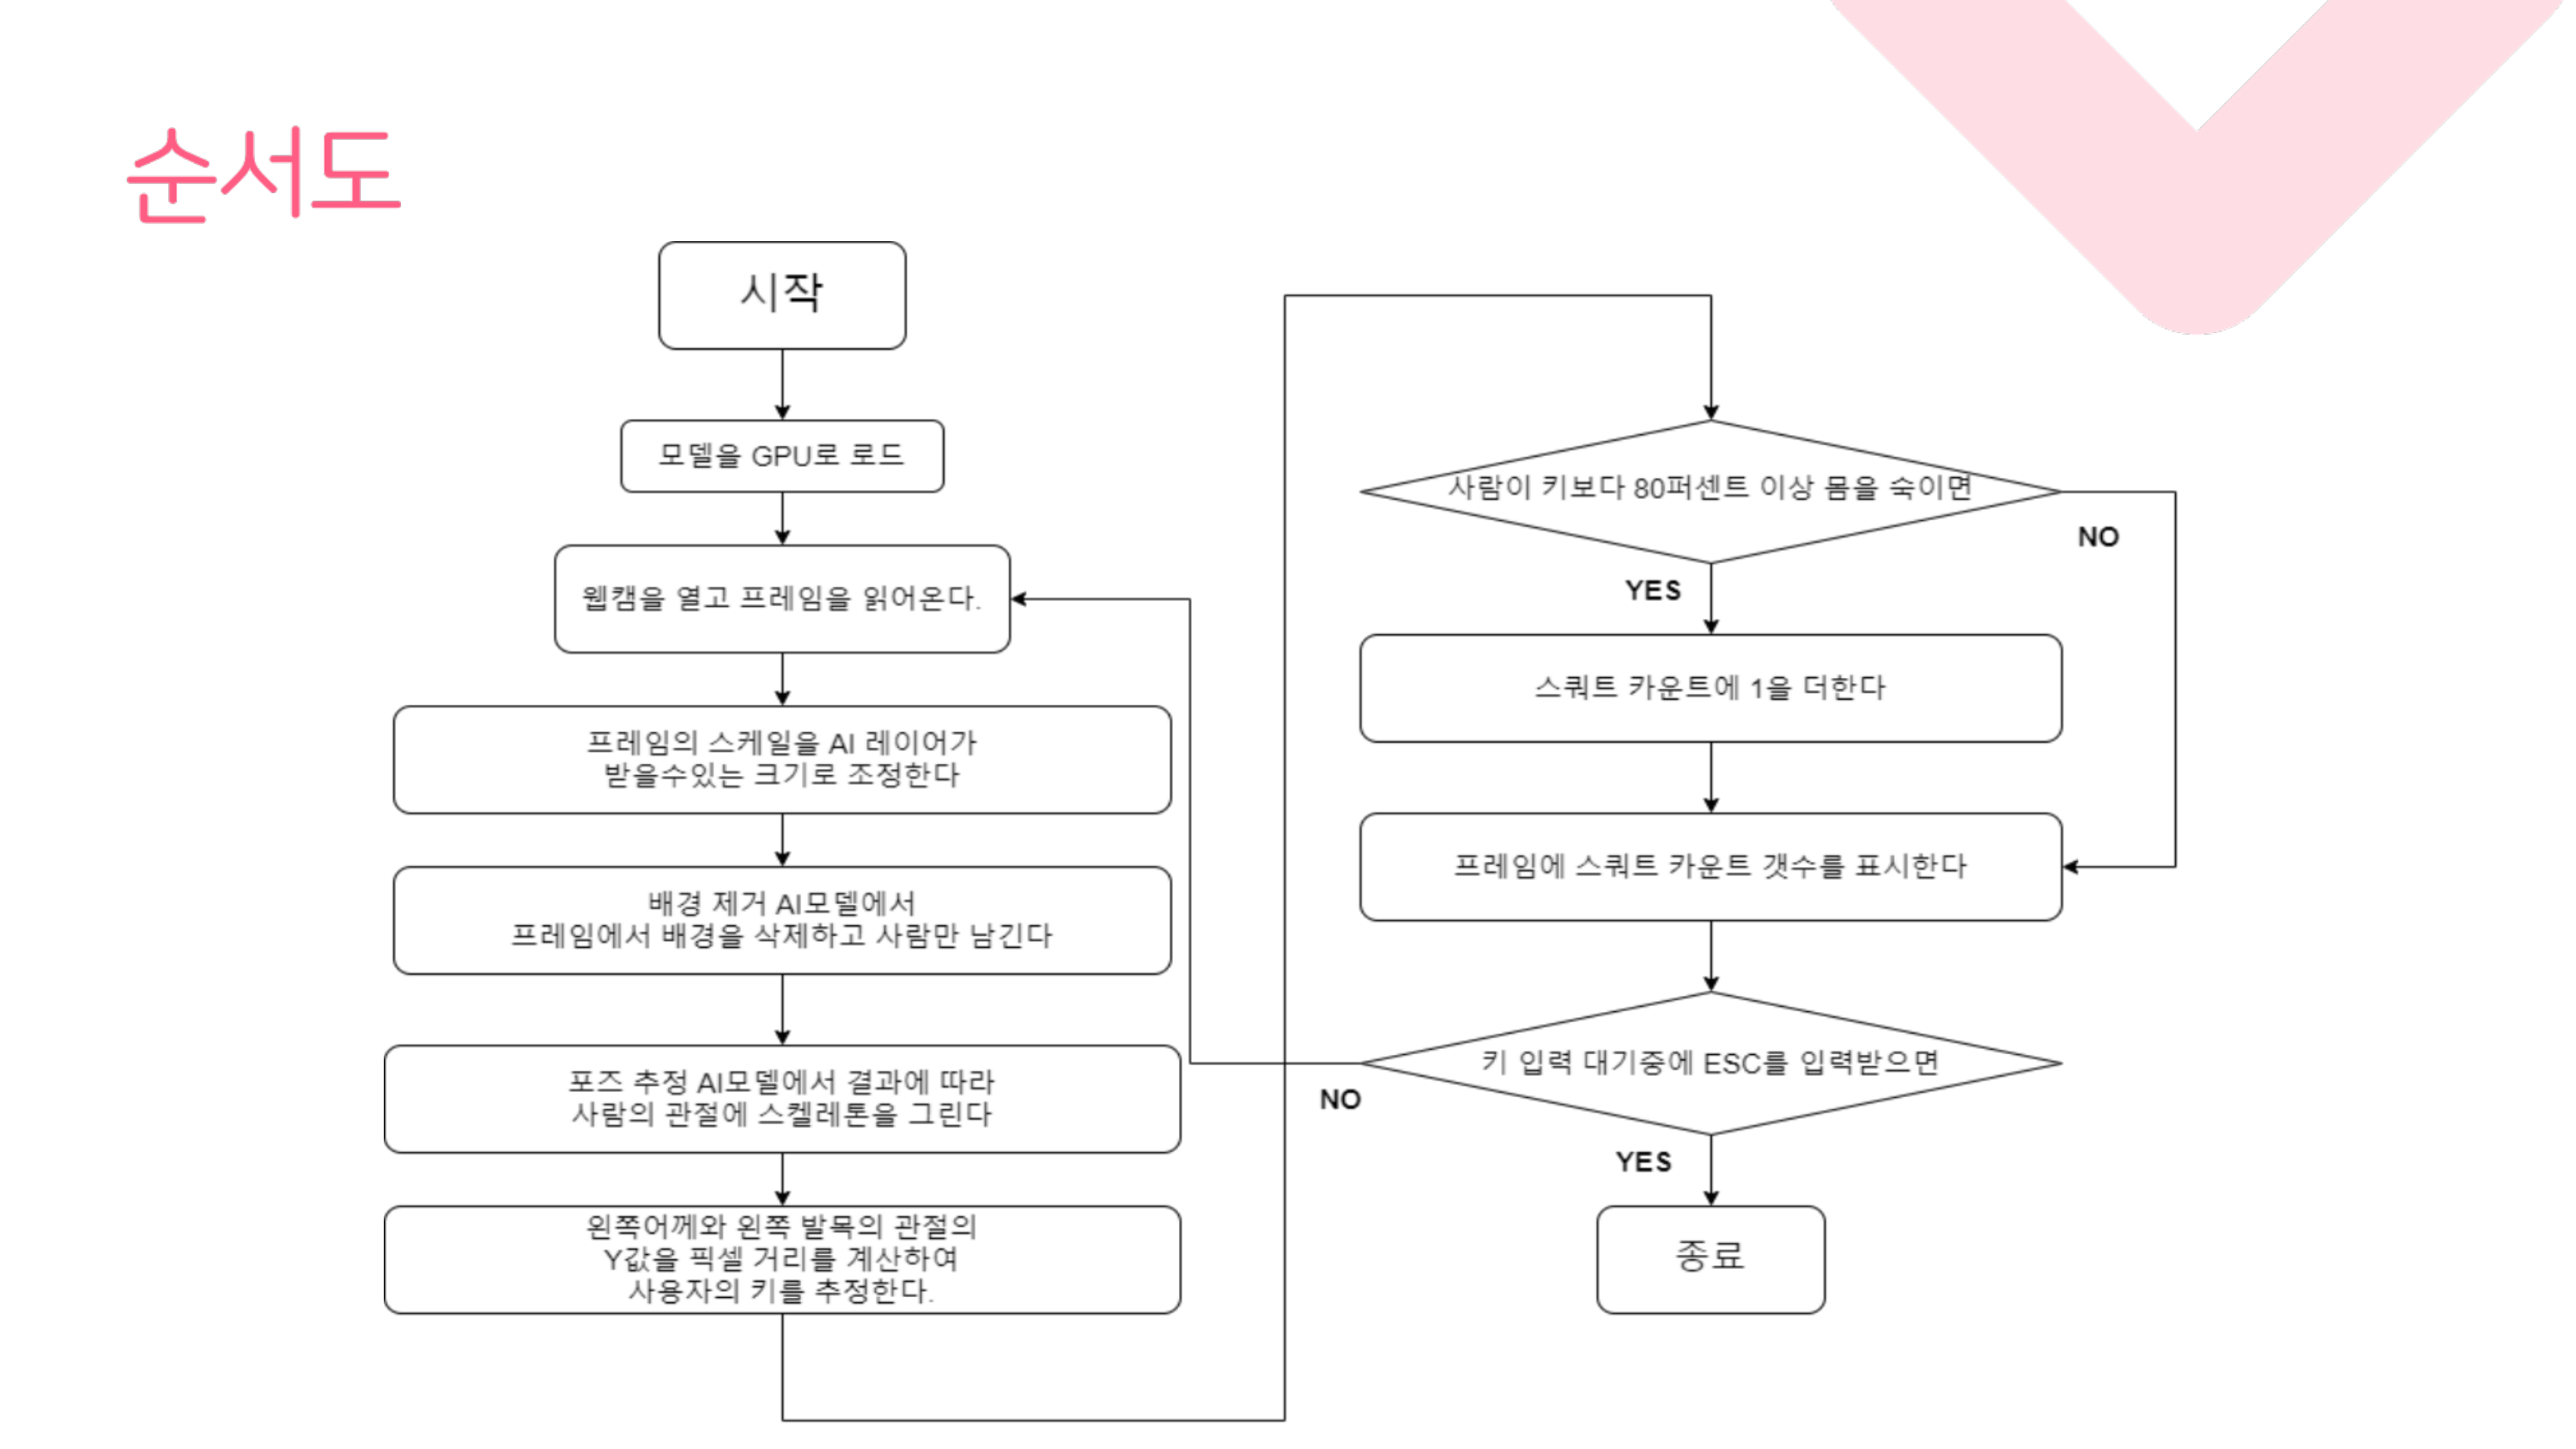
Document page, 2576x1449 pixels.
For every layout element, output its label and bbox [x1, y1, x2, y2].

text_box [1820, 0, 2576, 336]
text_box [384, 240, 2194, 1438]
picture [88, 52, 508, 344]
